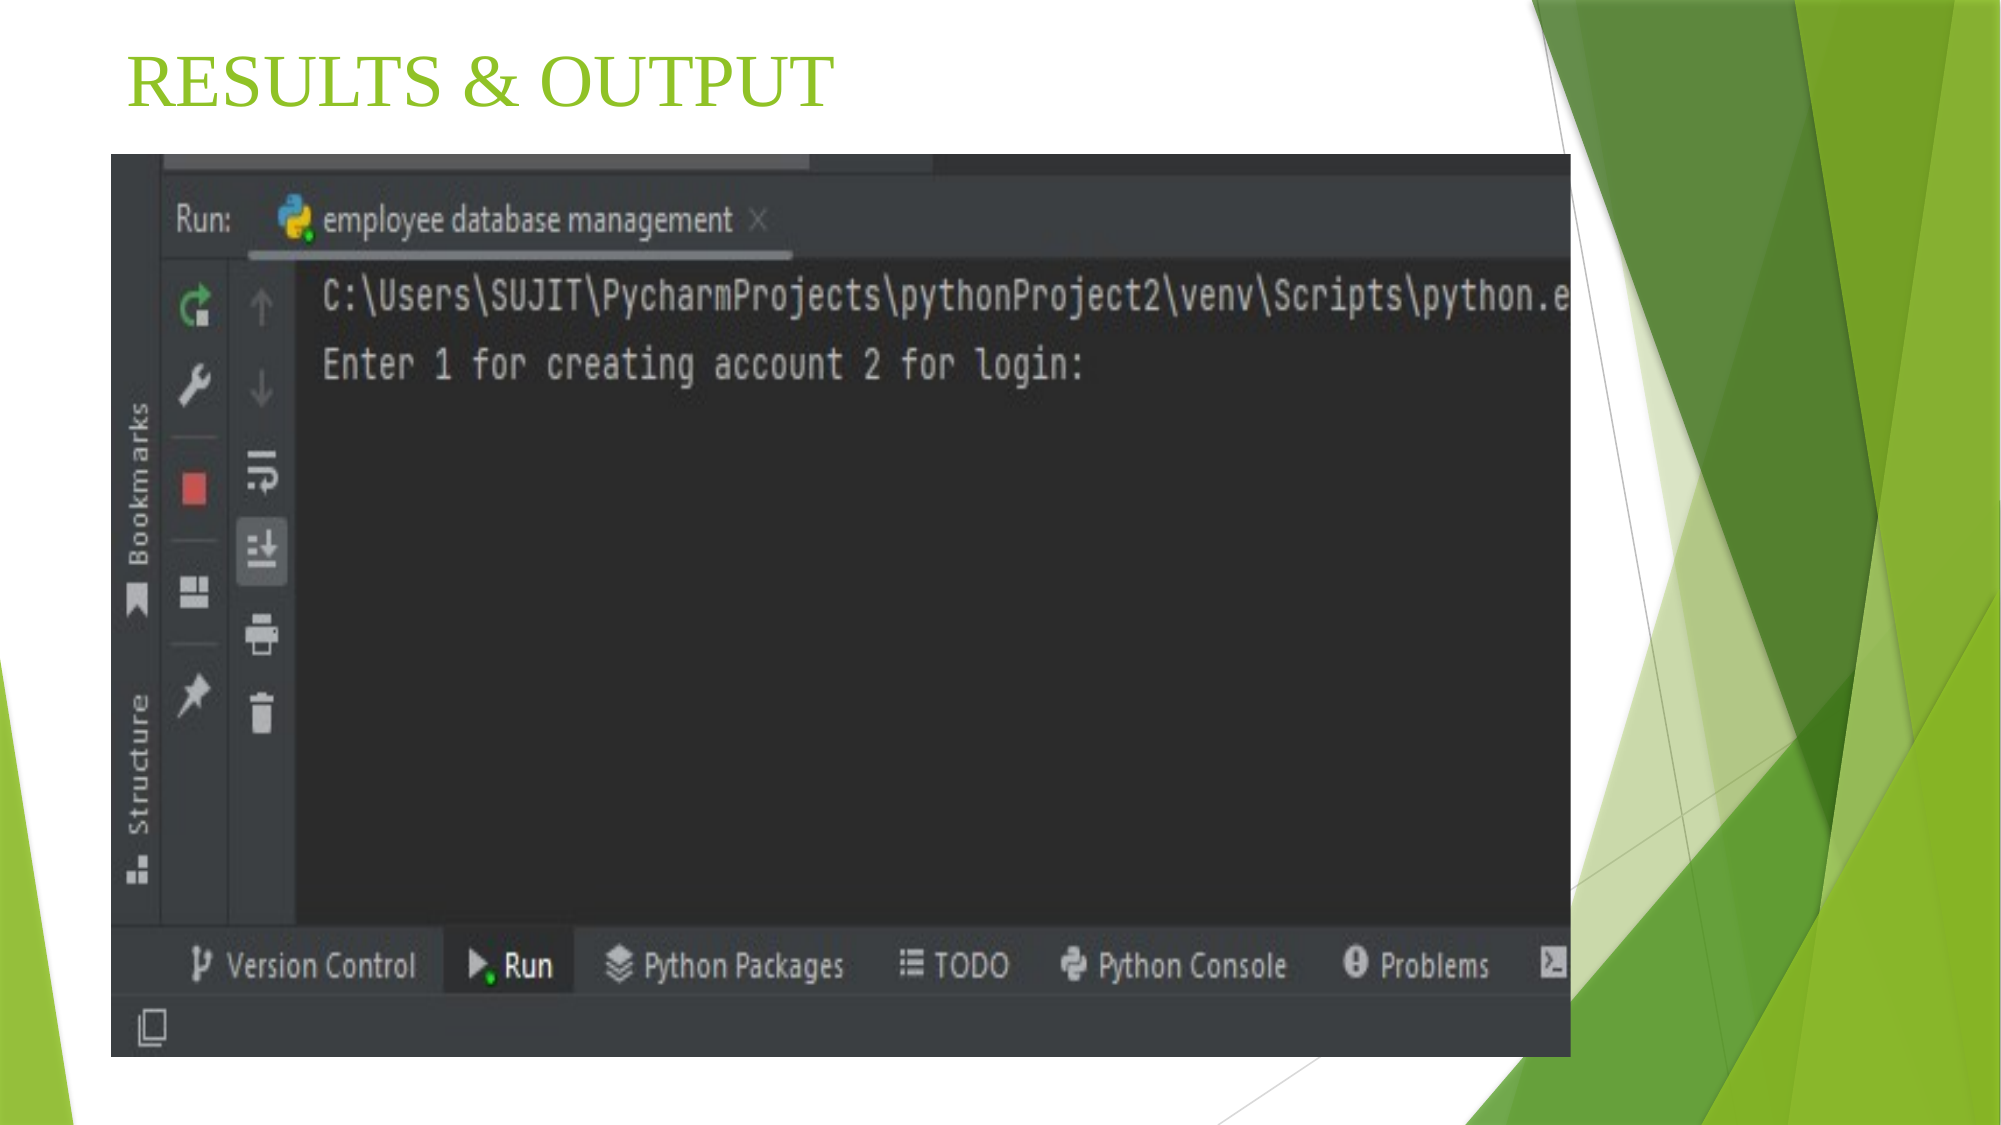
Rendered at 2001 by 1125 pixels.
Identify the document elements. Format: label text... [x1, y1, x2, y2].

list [110, 153, 1571, 1057]
title RESULTS & OUTPUT [111, 23, 1522, 153]
